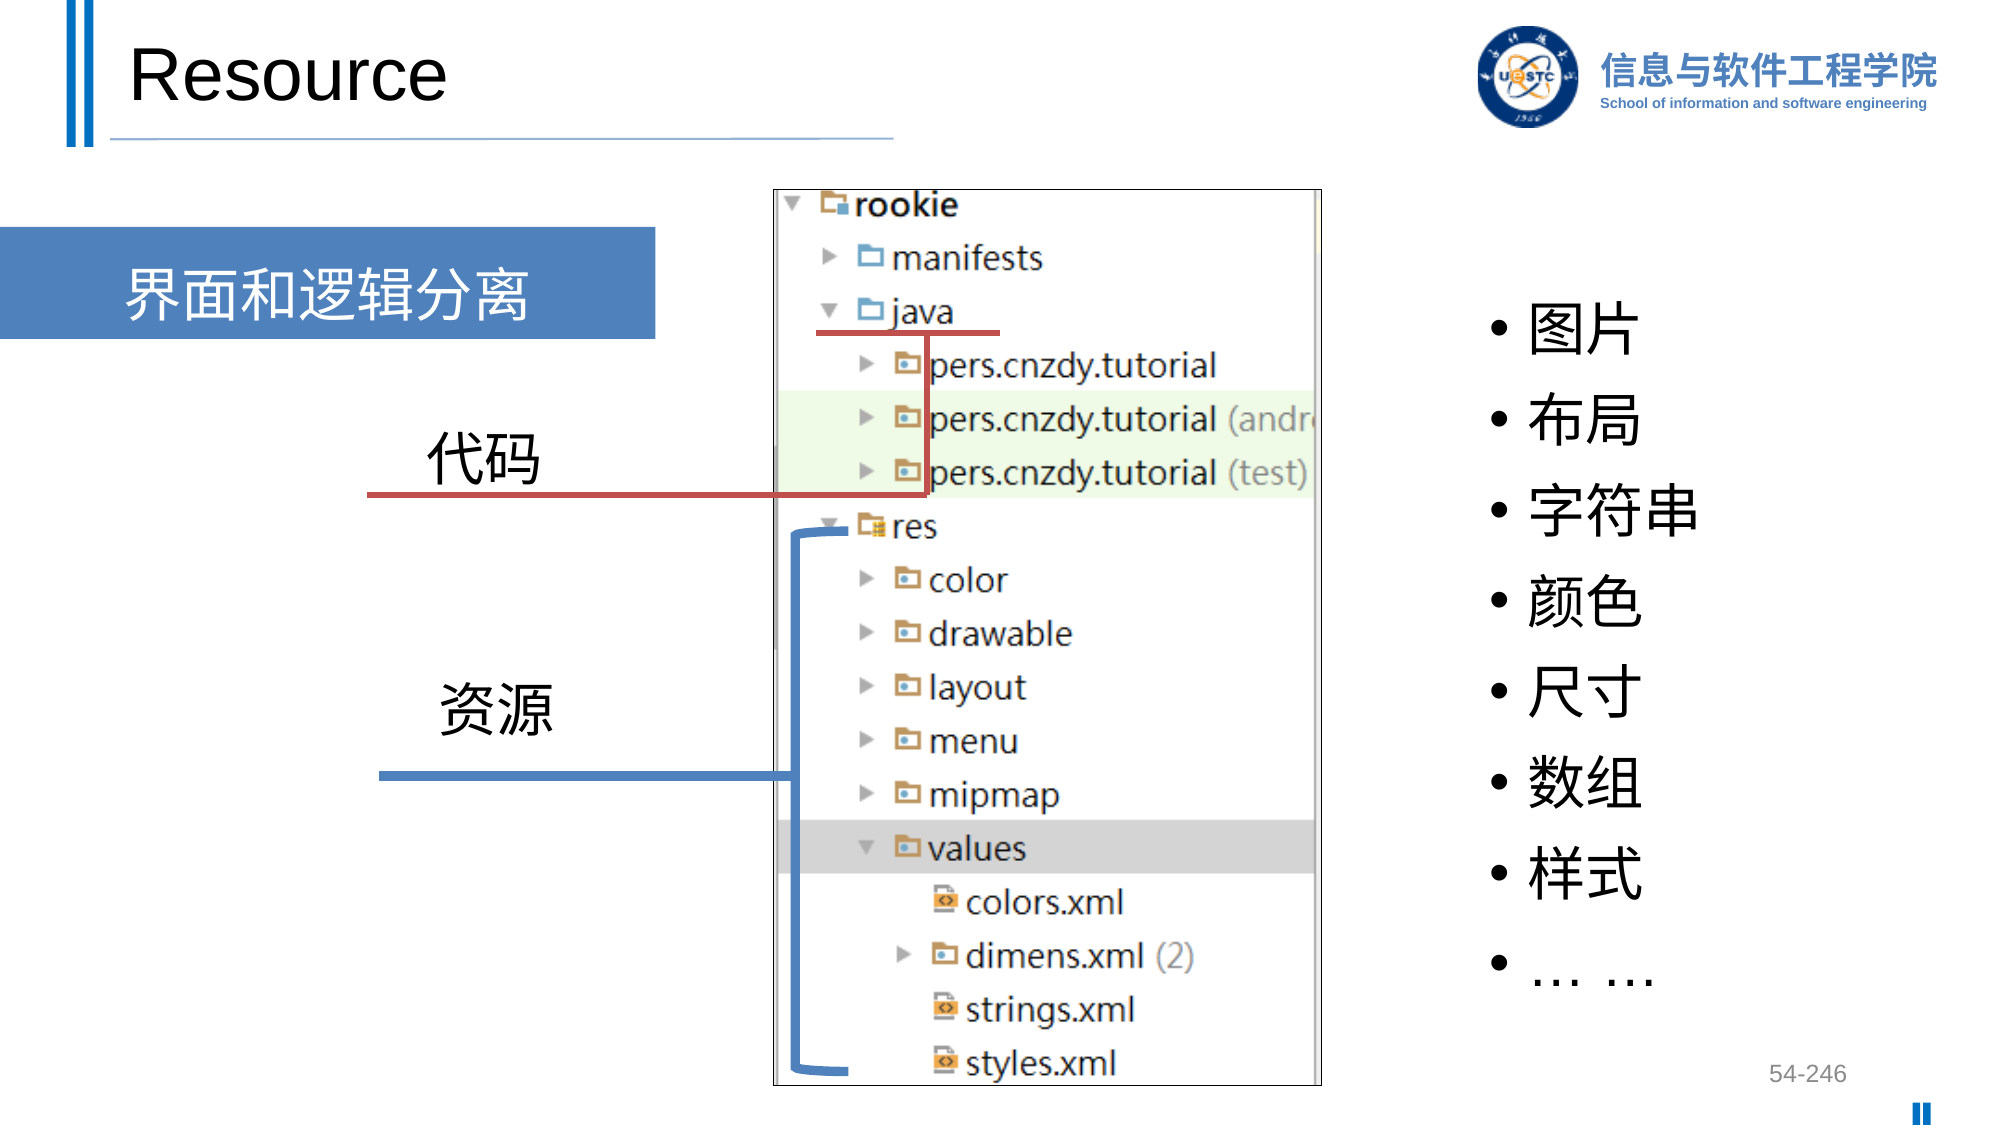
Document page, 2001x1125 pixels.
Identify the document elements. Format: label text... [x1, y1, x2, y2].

text_box 界面和逻辑分离 [0, 226, 656, 339]
title Resource [113, 10, 1839, 143]
list 图片 布局 字符串 颜色 尺寸 数组 样式 … … [1474, 264, 1879, 1010]
picture [773, 189, 1322, 1086]
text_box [366, 332, 1000, 496]
text_box 代码 [411, 496, 574, 500]
text_box 资源 [423, 659, 586, 751]
slide_number 54-246 [1412, 1042, 1863, 1103]
